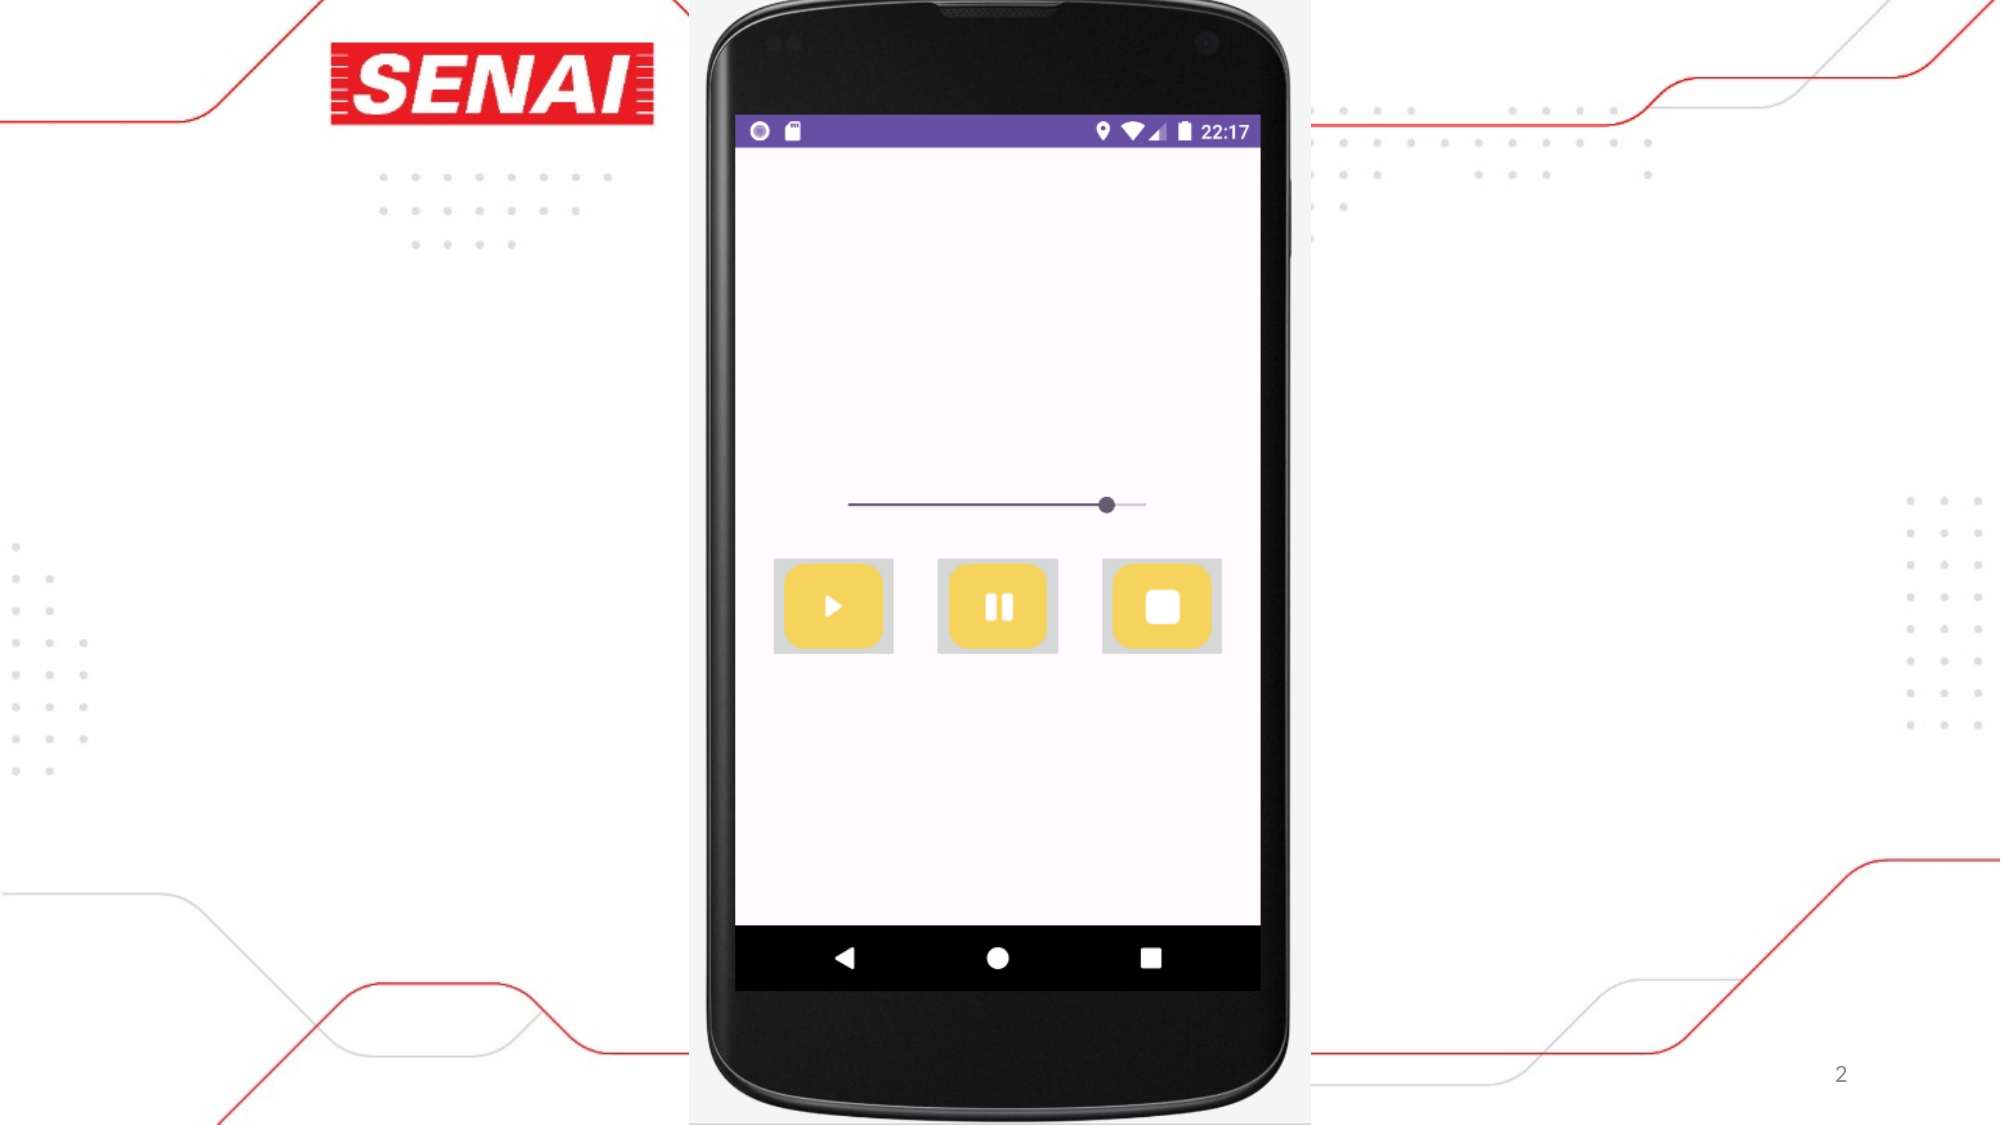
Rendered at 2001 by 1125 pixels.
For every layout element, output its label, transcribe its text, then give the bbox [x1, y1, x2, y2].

picture [0, 0, 2001, 1125]
slide_number 2 [1412, 1042, 1863, 1103]
